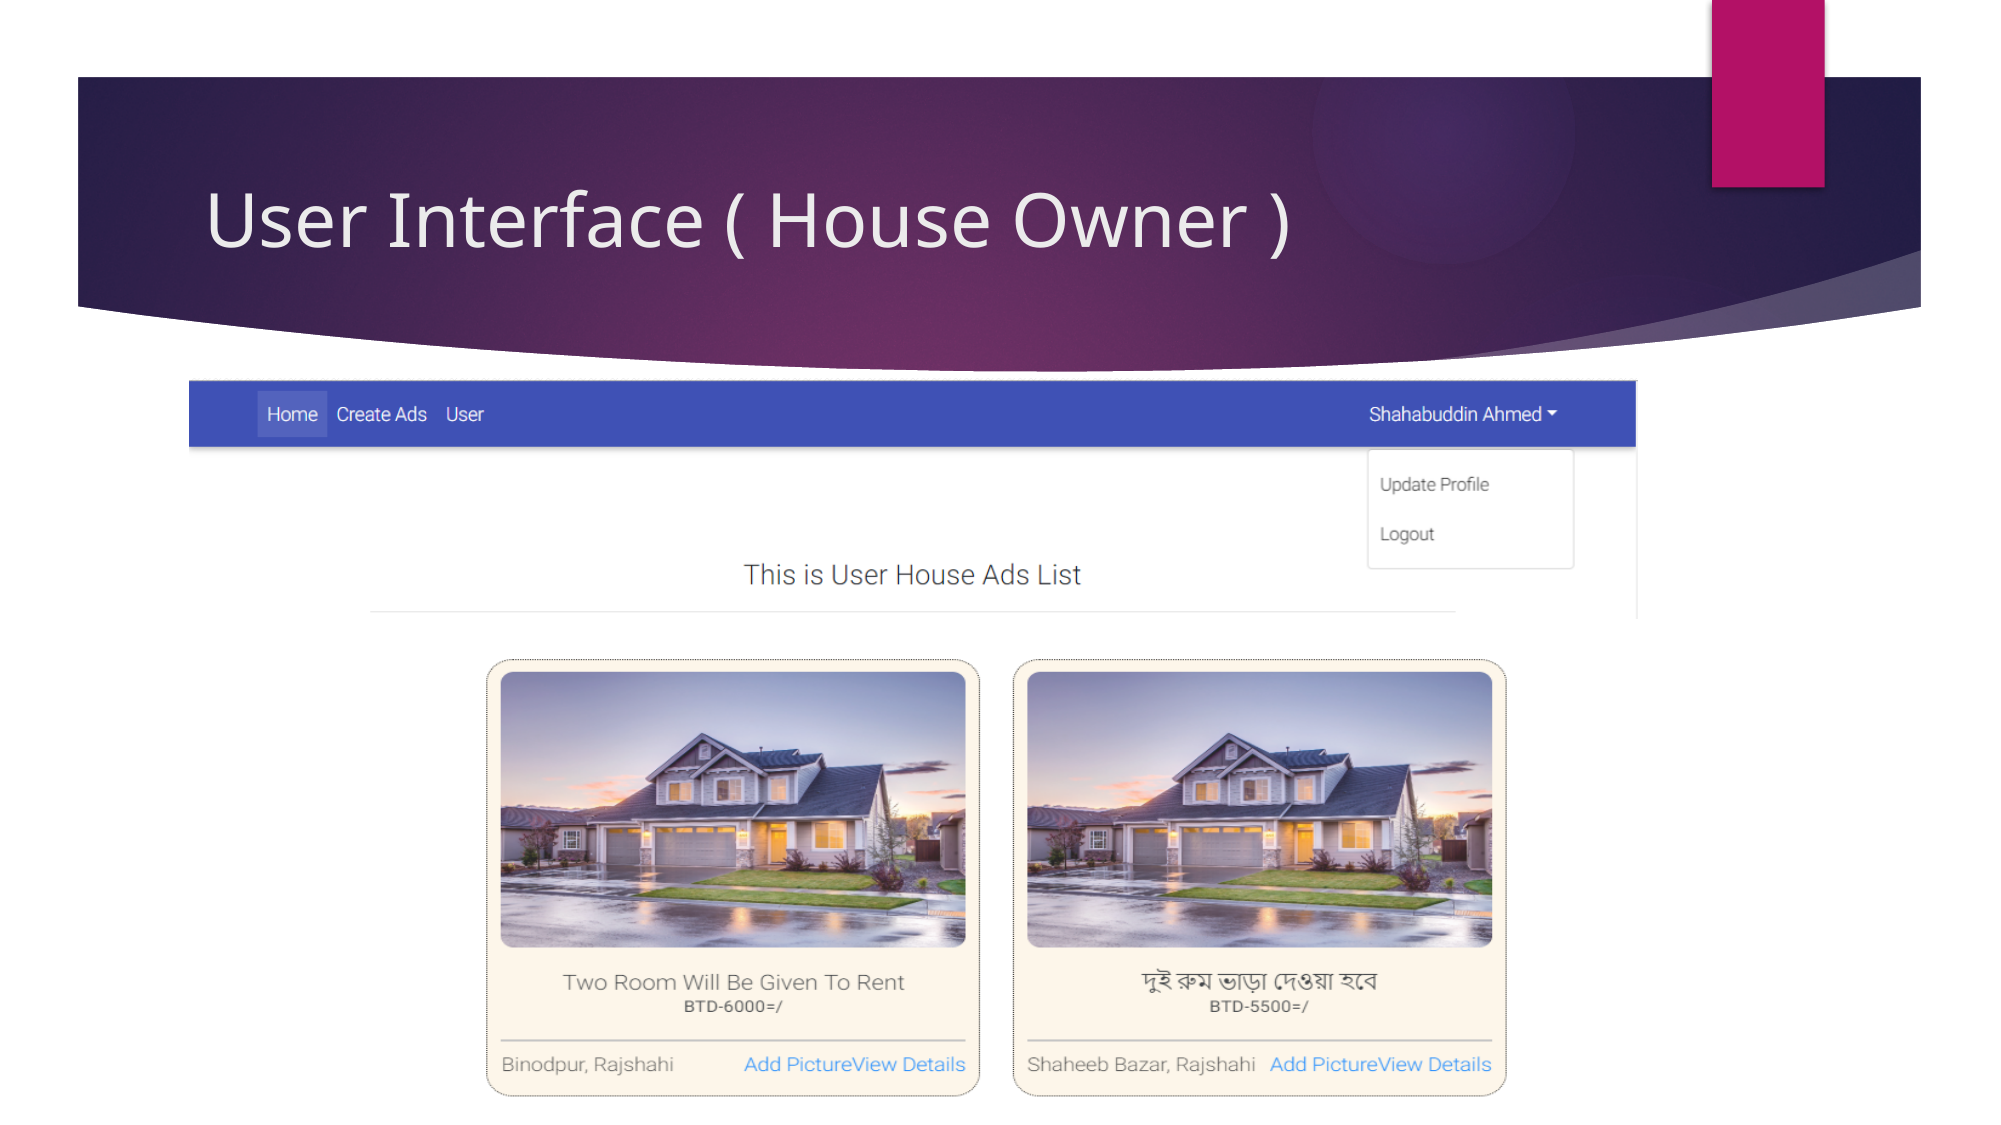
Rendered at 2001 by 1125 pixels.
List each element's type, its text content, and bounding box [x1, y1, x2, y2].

picture [155, 619, 1775, 1125]
title User Interface ( House Owner ) [189, 159, 1627, 276]
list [189, 377, 1638, 616]
